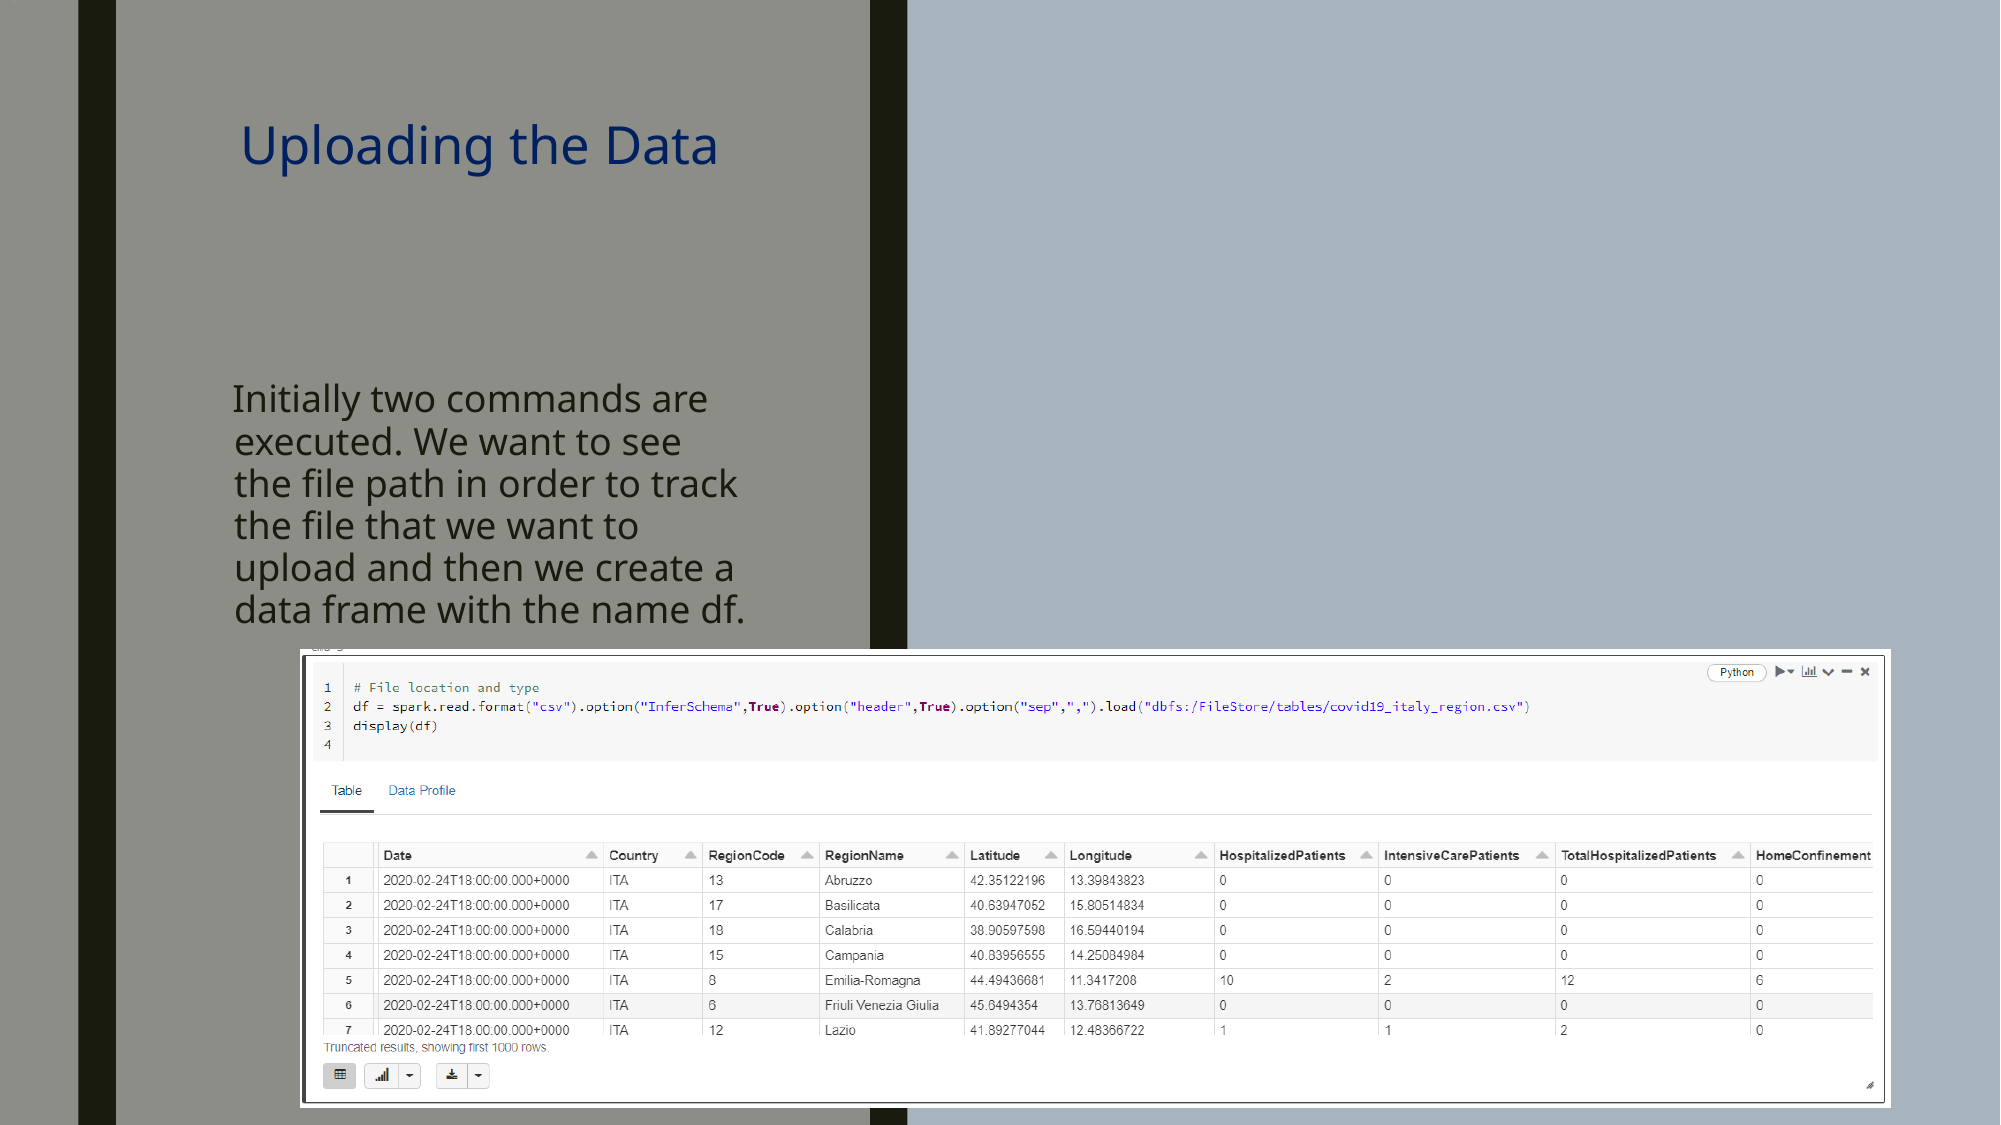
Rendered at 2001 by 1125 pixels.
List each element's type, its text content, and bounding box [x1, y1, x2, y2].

list Initially two commands are executed. We want to see the file path in order to track the file that we want to upload and then we create a data frame with the name df. [156, 371, 764, 990]
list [300, 649, 1891, 1108]
text_box [76, 0, 119, 1125]
title Uploading the Data [225, 112, 764, 231]
